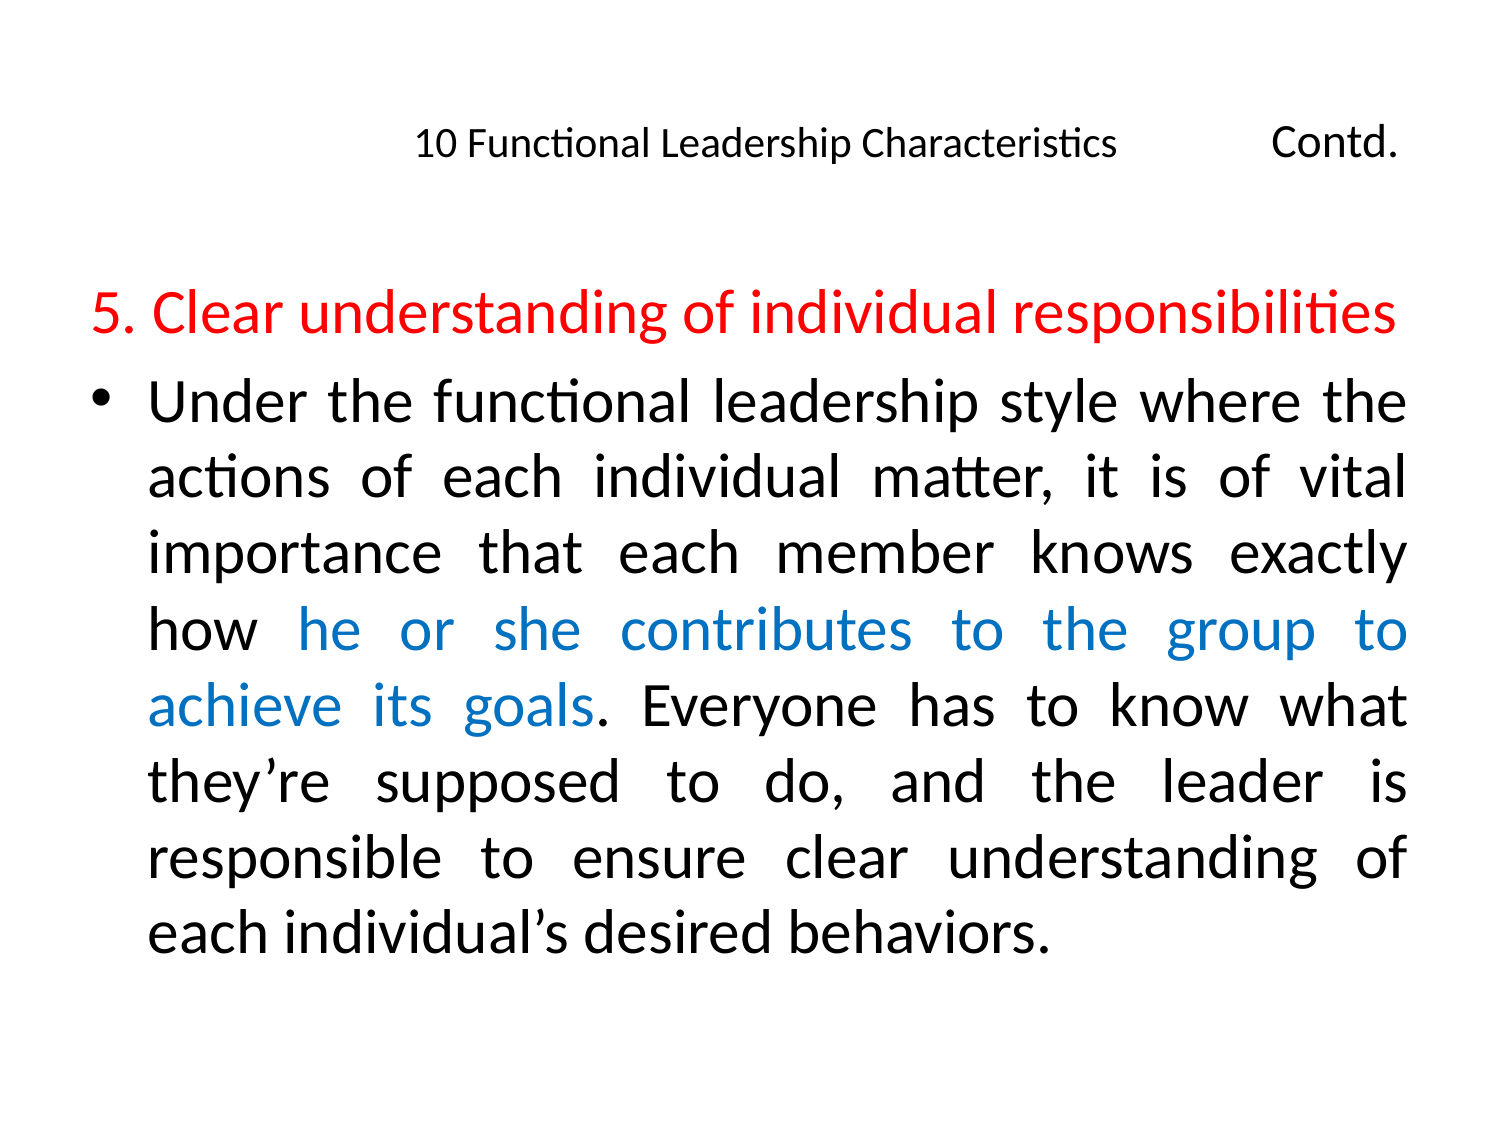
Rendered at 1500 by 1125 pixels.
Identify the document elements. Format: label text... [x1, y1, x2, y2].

list 5. Clear understanding of individual responsibilities Under the functional leadership style where the actions of each individual matter, it is of vital importance that each member knows exactly how he or she contributes to the group to achieve its goals. Everyone has to know what they’re supposed to do, and the leader is responsible to ensure clear understanding of each individual’s desired behaviors. [75, 262, 1425, 1005]
title 10 Functional Leadership Characteristics Contd. [75, 45, 1425, 233]
